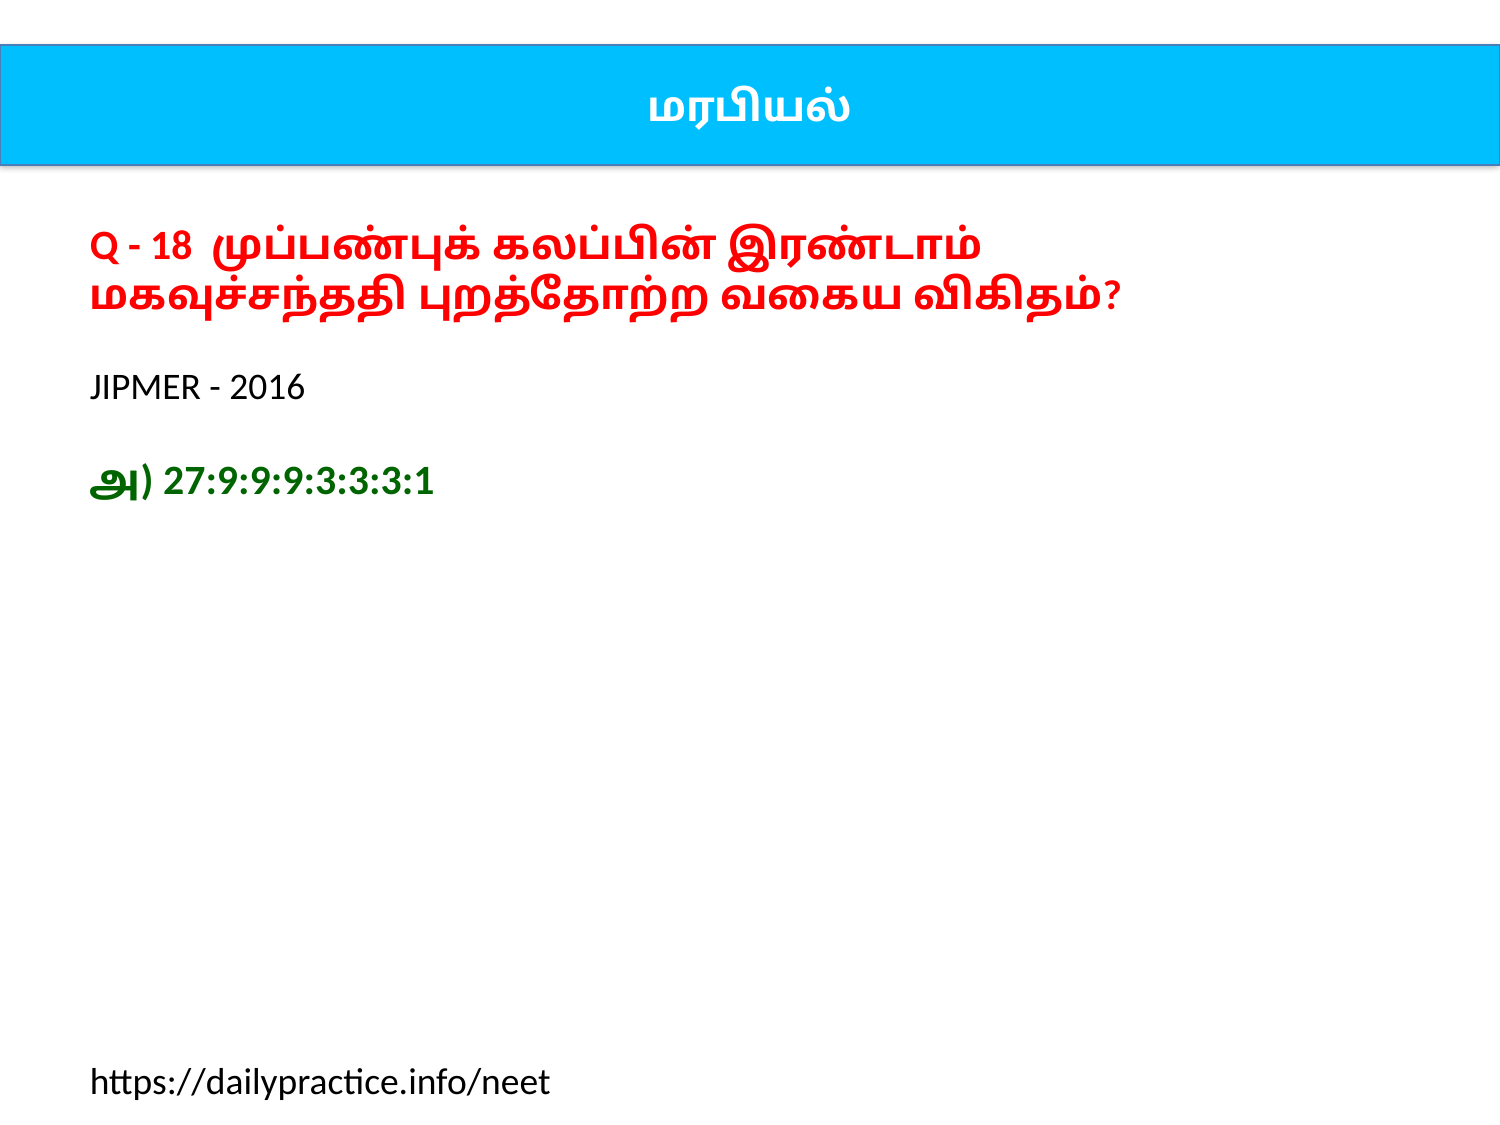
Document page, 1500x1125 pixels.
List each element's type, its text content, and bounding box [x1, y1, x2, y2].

text_box Q - 18 முப்பண்புக் கலப்பின் இரண்டாம் மகவுச்சந்ததி புறத்தோற்ற வகைய விகிதம்? JIPMER - 2016 அ) 27:9:9:9:3:3:3:1 [74, 164, 1275, 510]
text_box மரபியல் [0, 44, 1500, 166]
text_box https://dailypractice.info/neet [74, 1049, 675, 1110]
